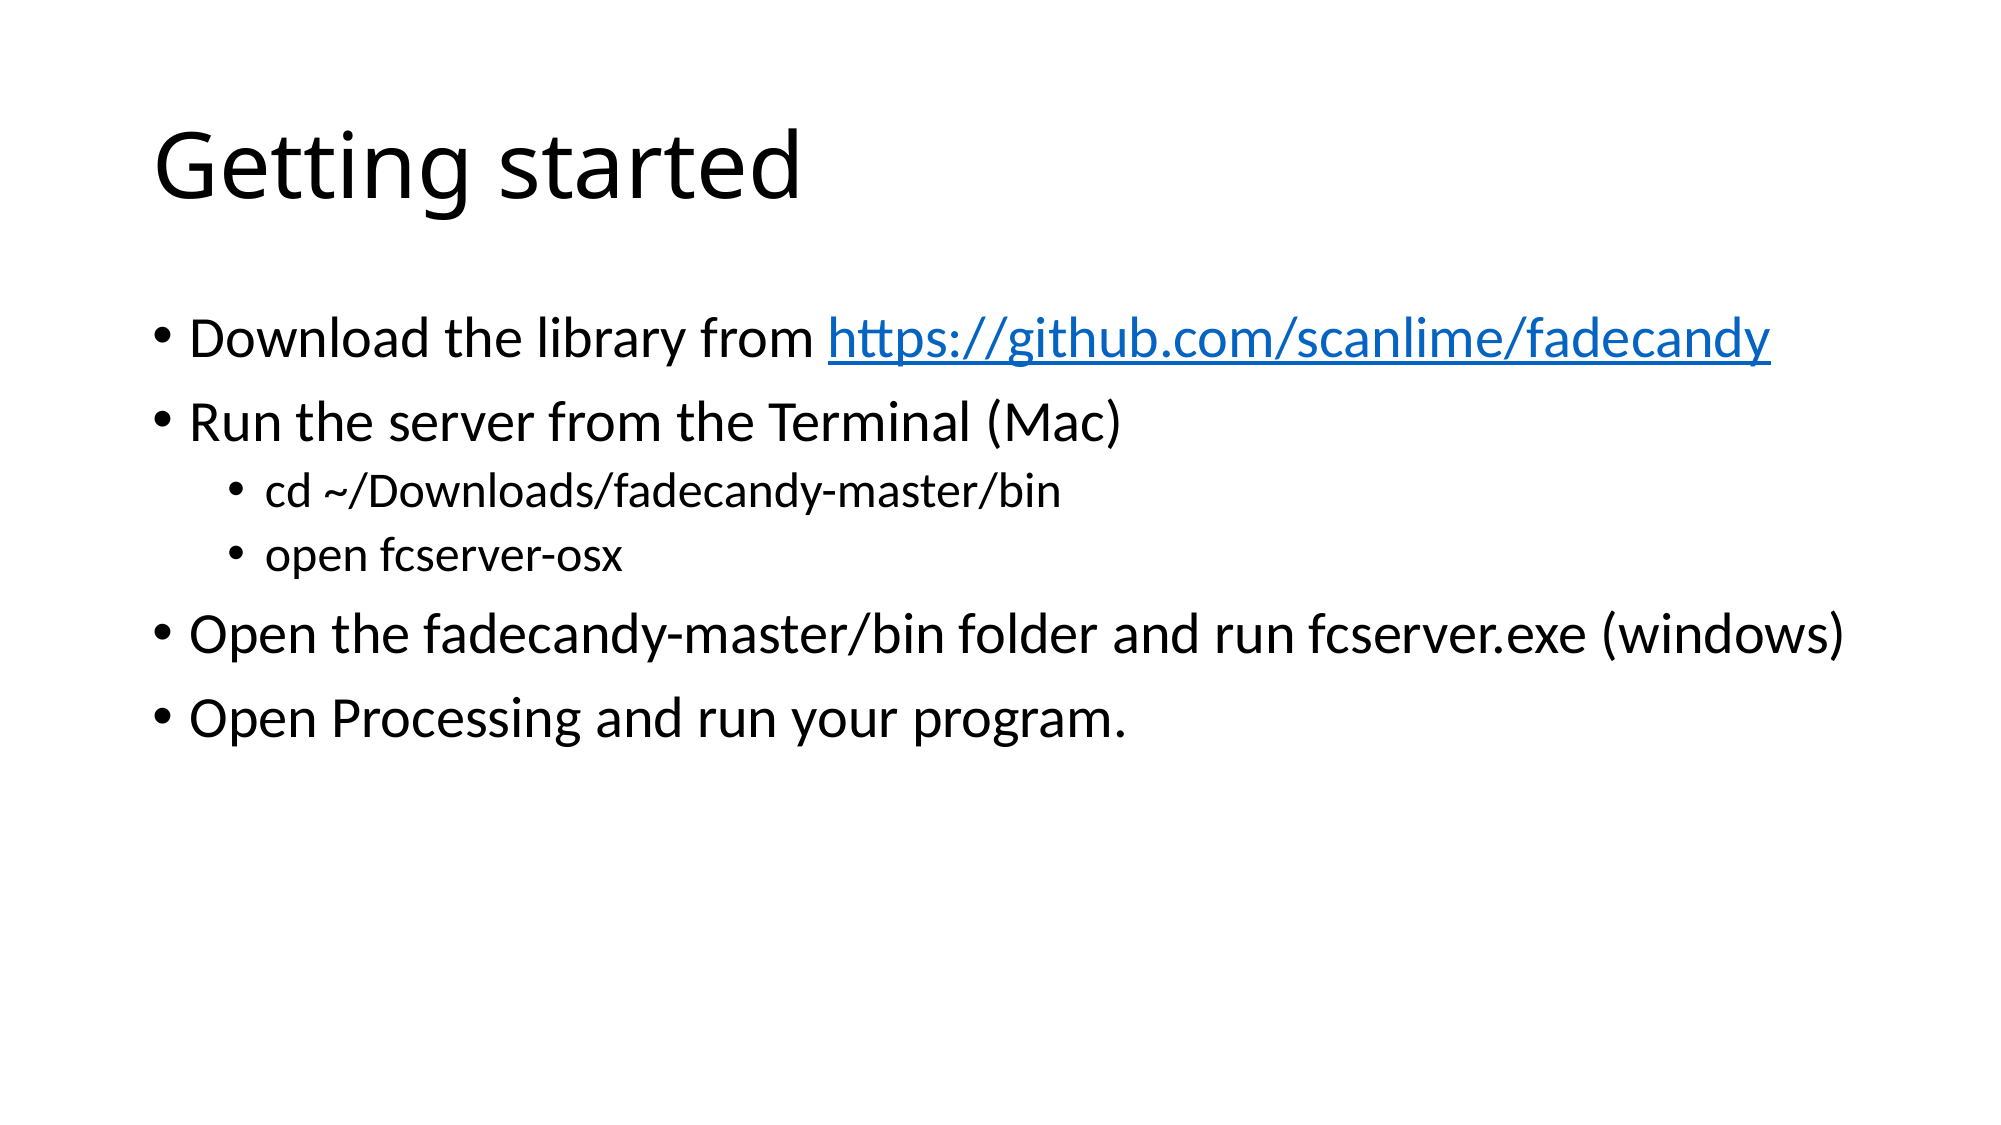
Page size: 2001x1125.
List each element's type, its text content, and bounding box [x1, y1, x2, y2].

list Download the library from https://github.com/scanlime/fadecandy Run the server from the Terminal (Mac) cd ~/Downloads/fadecandy-master/bin open fcserver-osx Open the fadecandy-master/bin folder and run fcserver.exe (windows) Open Processing and run your program. [137, 299, 1863, 1014]
title Getting started [137, 59, 1863, 278]
